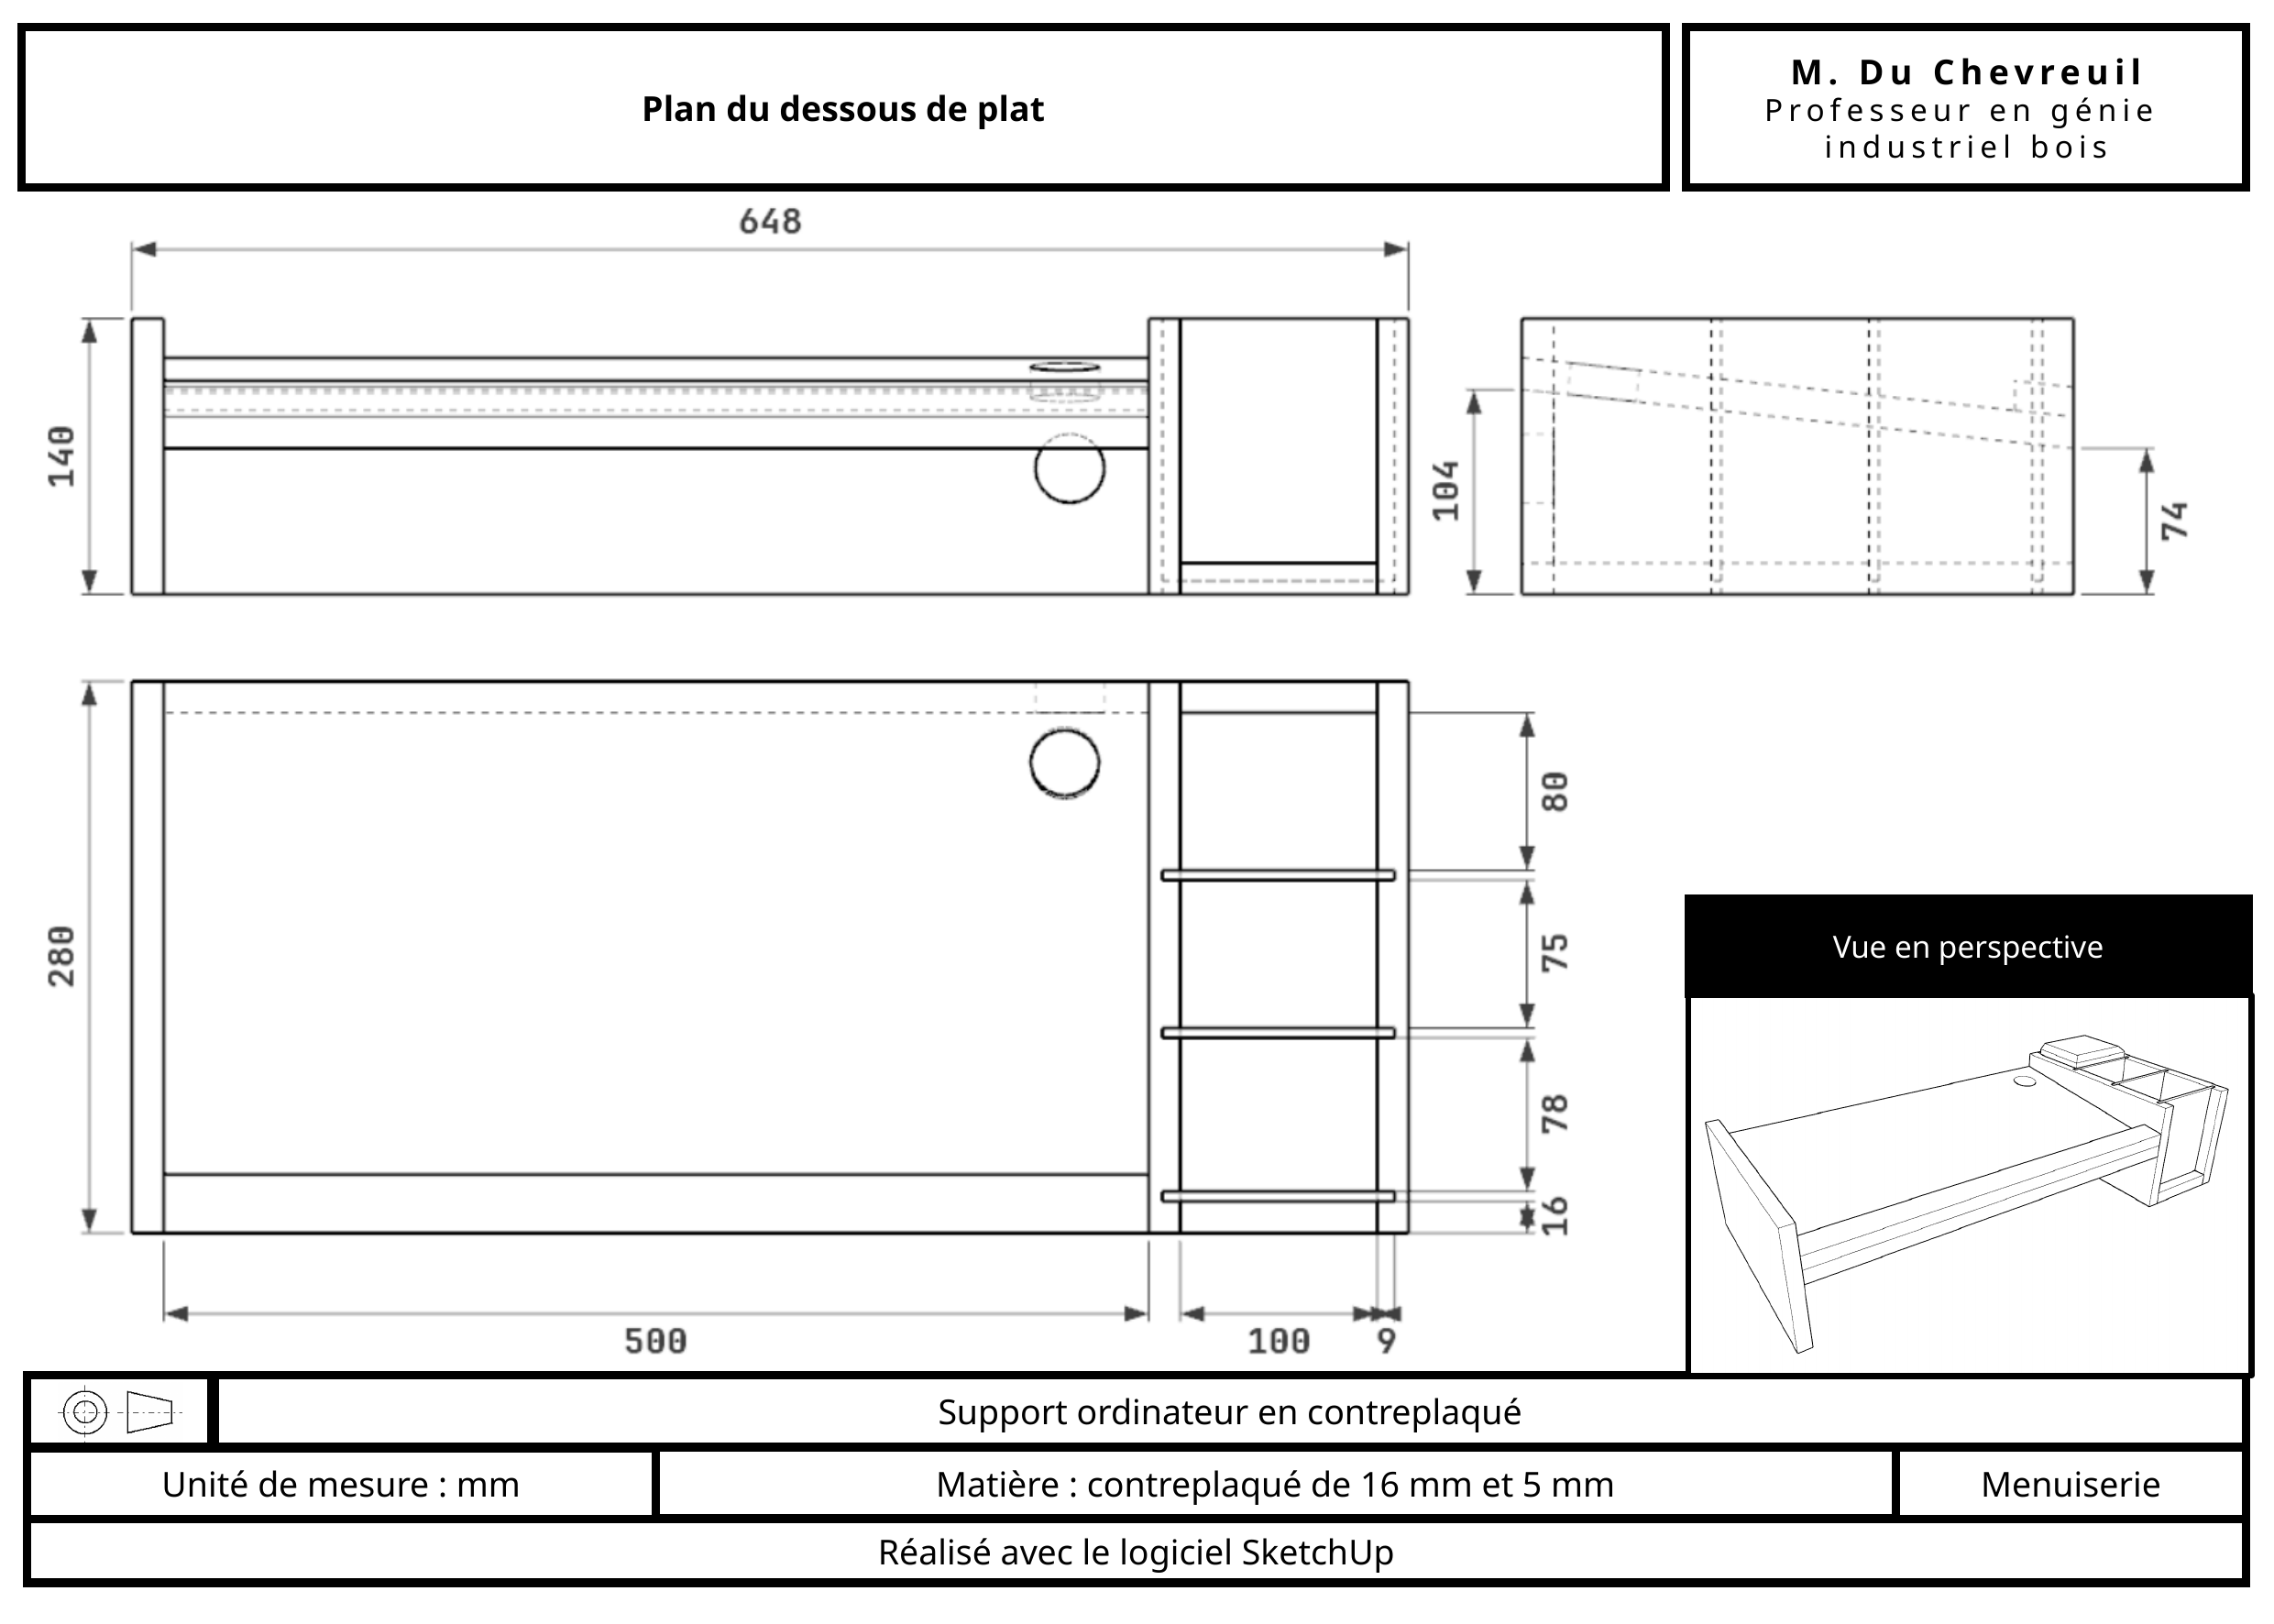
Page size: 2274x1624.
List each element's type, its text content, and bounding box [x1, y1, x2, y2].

text_box [26, 1386, 213, 1447]
text_box Unité de mesure : mm [26, 1447, 656, 1520]
text_box M. Du Chevreuil Professeur en génie industriel bois [1685, 26, 2247, 188]
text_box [1688, 898, 2249, 1373]
text_box Support ordinateur en contreplaqué [214, 1378, 2247, 1447]
text_box Réalisé avec le logiciel SketchUp [26, 1520, 2247, 1584]
picture [14, 194, 2215, 1443]
text_box Menuiserie [1895, 1446, 2247, 1520]
text_box Plan du dessous de plat [20, 26, 1667, 188]
text_box Matière : contreplaqué de 16 mm et 5 mm [654, 1446, 1896, 1520]
